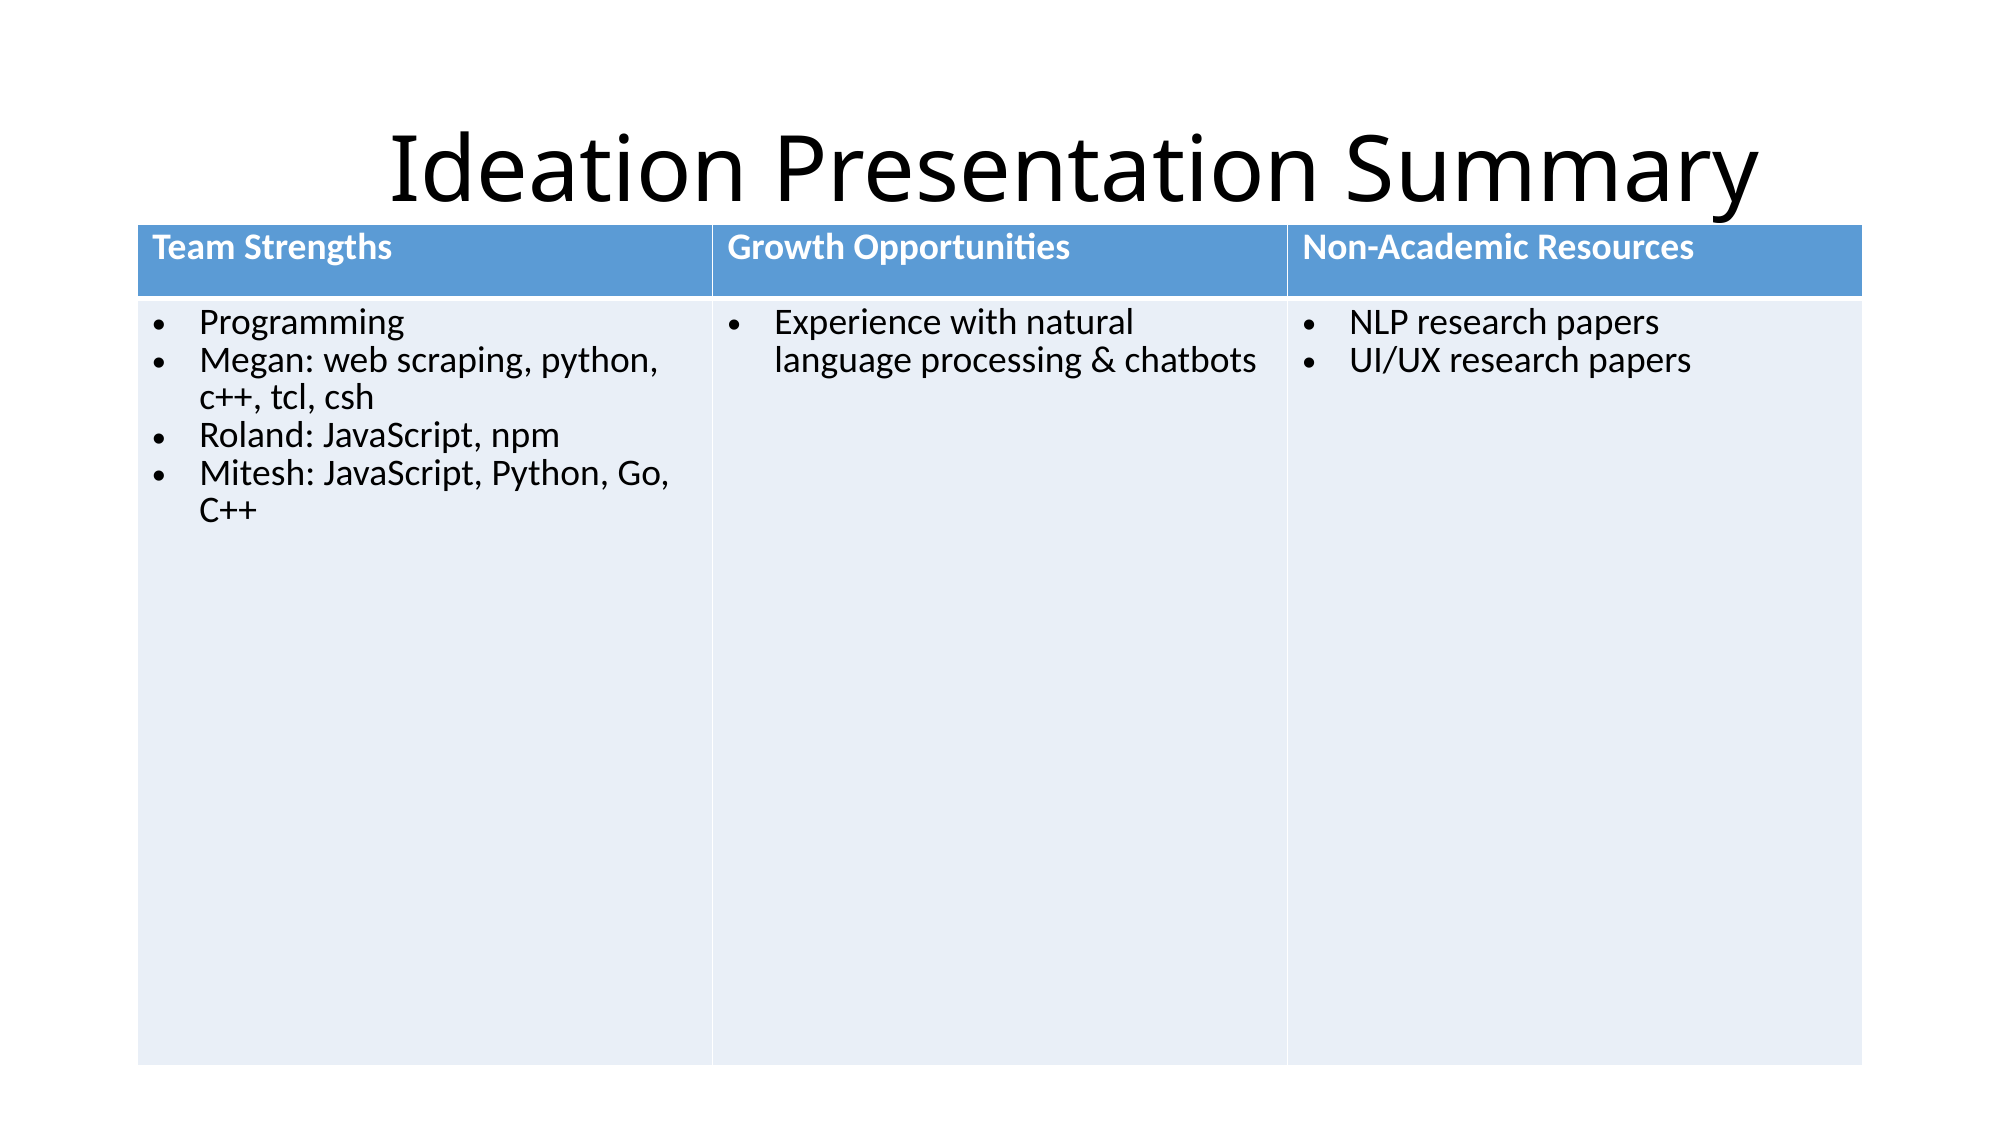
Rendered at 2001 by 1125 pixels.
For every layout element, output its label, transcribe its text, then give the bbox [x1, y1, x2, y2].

table_header Team Strengths [138, 225, 712, 296]
table_cell NLP research papers UI/UX research papers [1288, 301, 1862, 1065]
title Ideation Presentation Summary [137, 66, 1863, 223]
table_header Non-Academic Resources [1288, 225, 1862, 296]
table_header Growth Opportunities [713, 225, 1287, 296]
table_cell Programming Megan: web scraping, python, c++, tcl, csh Roland: JavaScript, npm Mitesh: JavaScript, Python, Go, C++ [138, 301, 712, 1065]
table_cell Experience with natural language processing & chatbots [713, 301, 1287, 1065]
